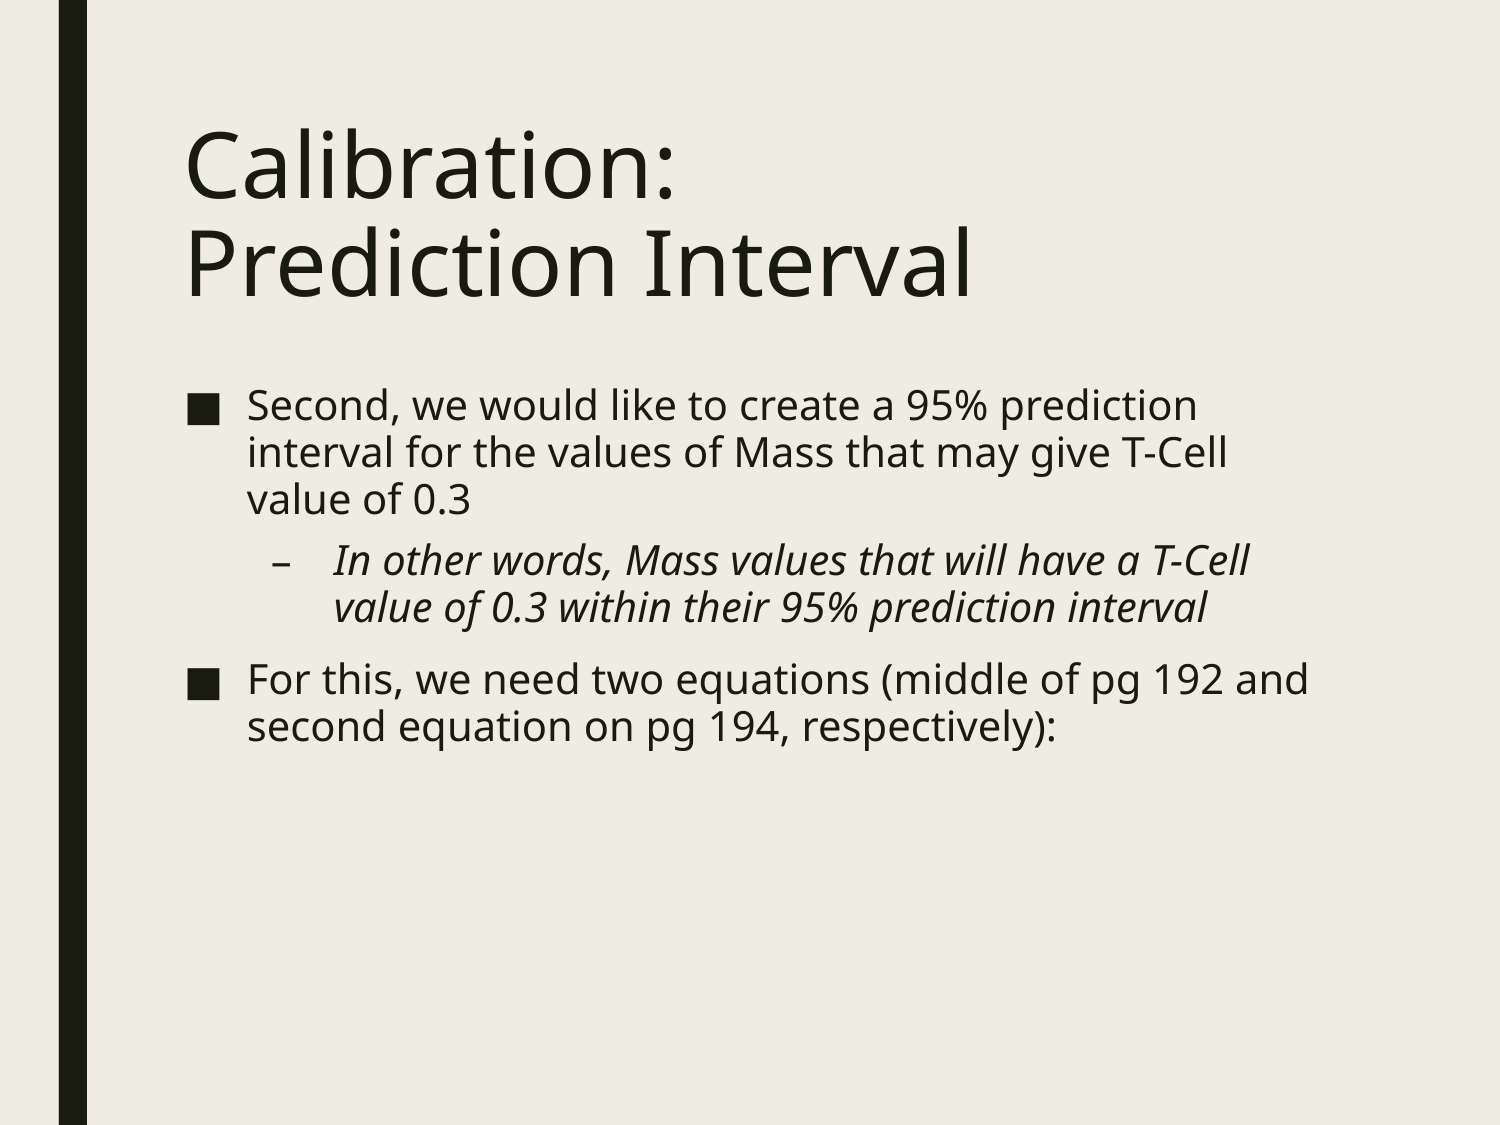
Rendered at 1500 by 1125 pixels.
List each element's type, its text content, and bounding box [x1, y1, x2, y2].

title Calibration: Prediction Interval [168, 112, 1351, 357]
